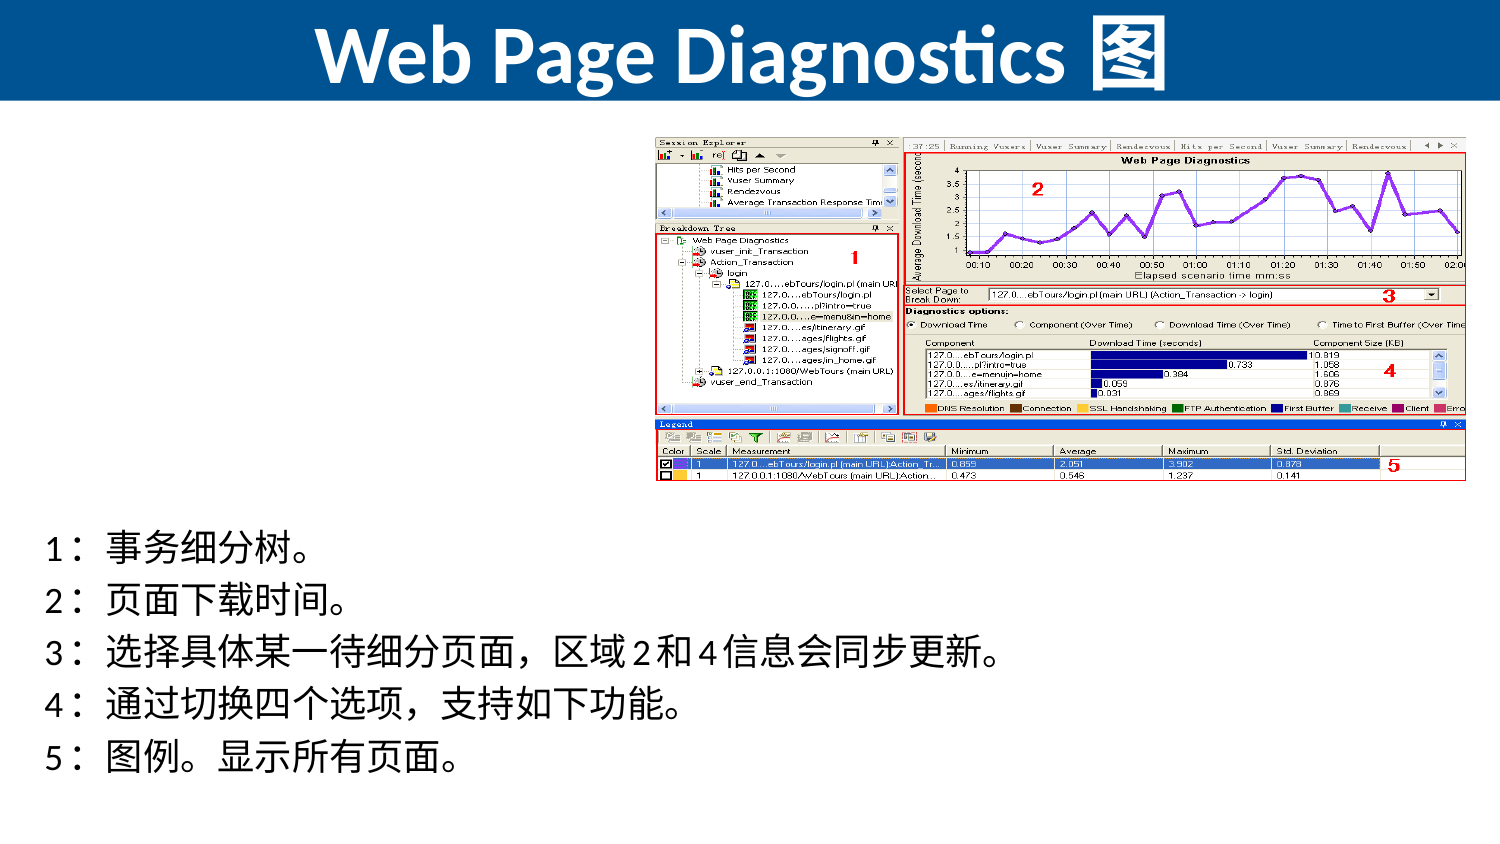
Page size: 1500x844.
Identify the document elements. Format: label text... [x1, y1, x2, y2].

list 1：事务细分树。 2：页面下载时间。 3：选择具体某一待细分页面，区域2和4信息会同步更新。 4：通过切换四个选项，支持如下功能。 5：图例。显示所有页面。 [29, 359, 1418, 790]
title Web Page Diagnostics图 [2, 0, 1483, 101]
picture [655, 136, 1467, 481]
